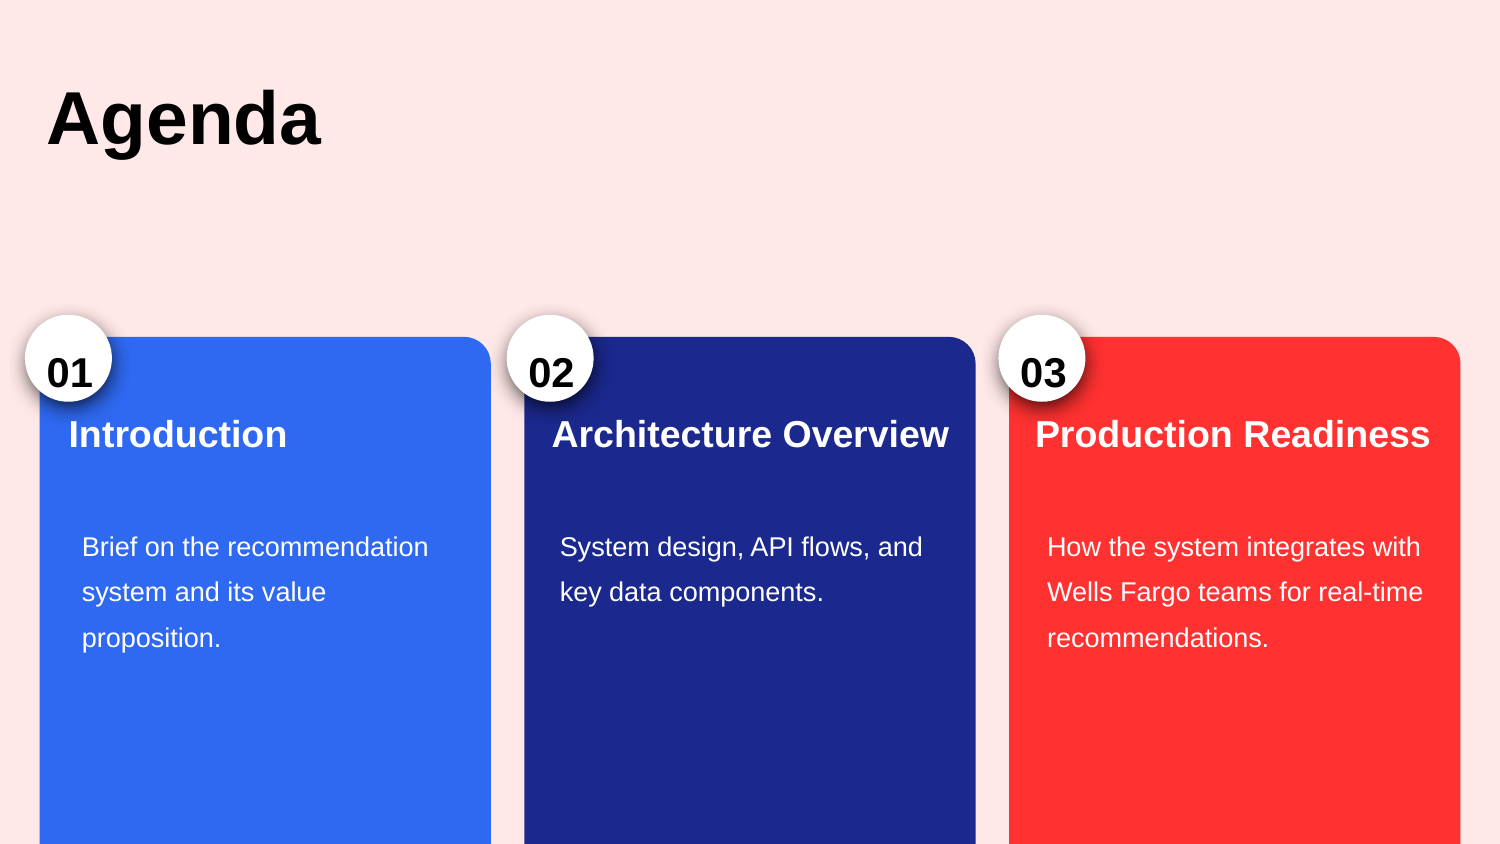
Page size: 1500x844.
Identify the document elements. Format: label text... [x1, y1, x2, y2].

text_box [998, 314, 1086, 402]
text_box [524, 324, 976, 844]
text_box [24, 314, 113, 402]
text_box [506, 314, 594, 402]
text_box Agenda [46, 56, 1454, 148]
text_box [9, 304, 131, 426]
text_box [982, 304, 1104, 426]
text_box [39, 324, 492, 844]
text_box [490, 304, 613, 426]
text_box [1008, 324, 1461, 844]
